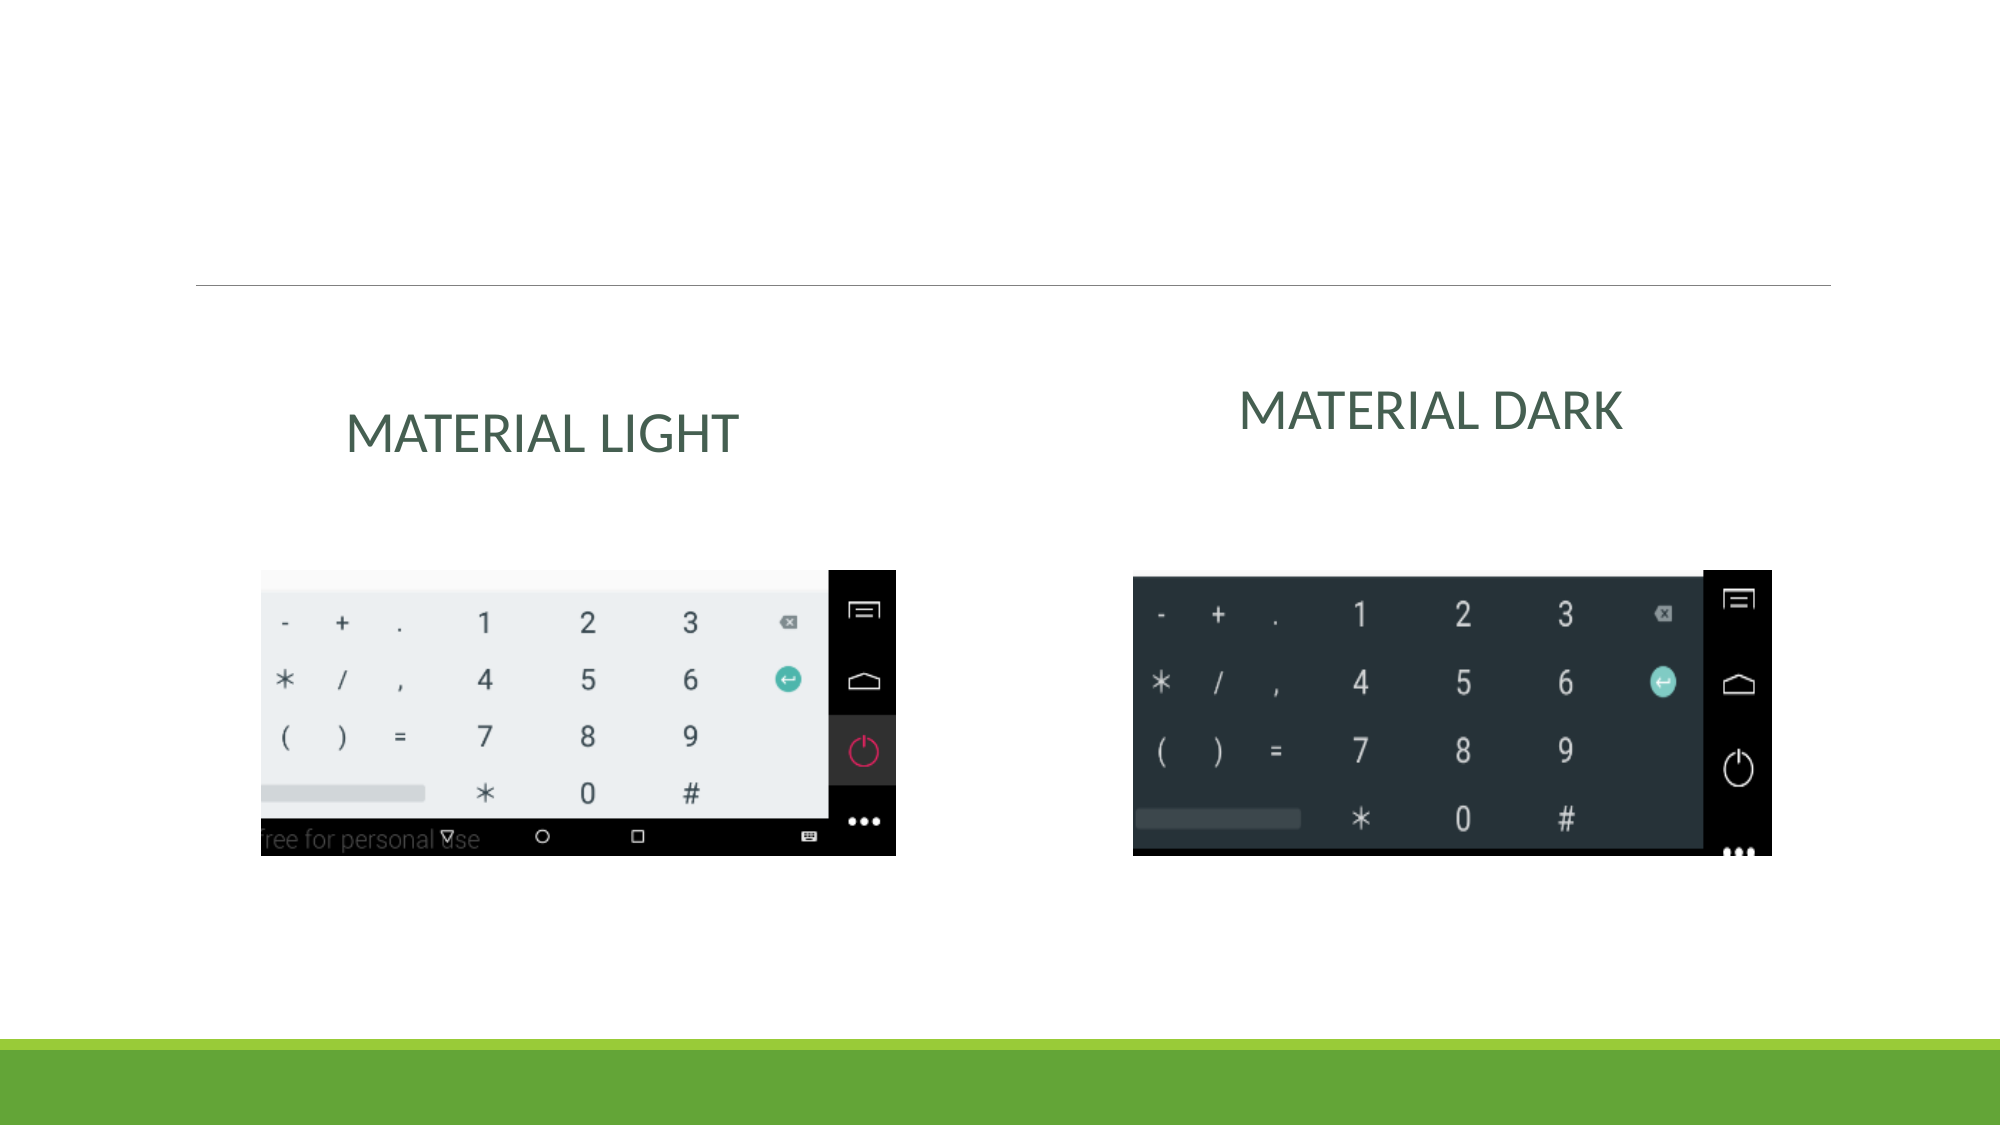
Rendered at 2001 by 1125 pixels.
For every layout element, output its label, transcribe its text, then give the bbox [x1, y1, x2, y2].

list Material Dark [1223, 274, 1862, 548]
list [1133, 570, 1773, 856]
list Material Light [330, 297, 965, 571]
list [260, 570, 897, 856]
